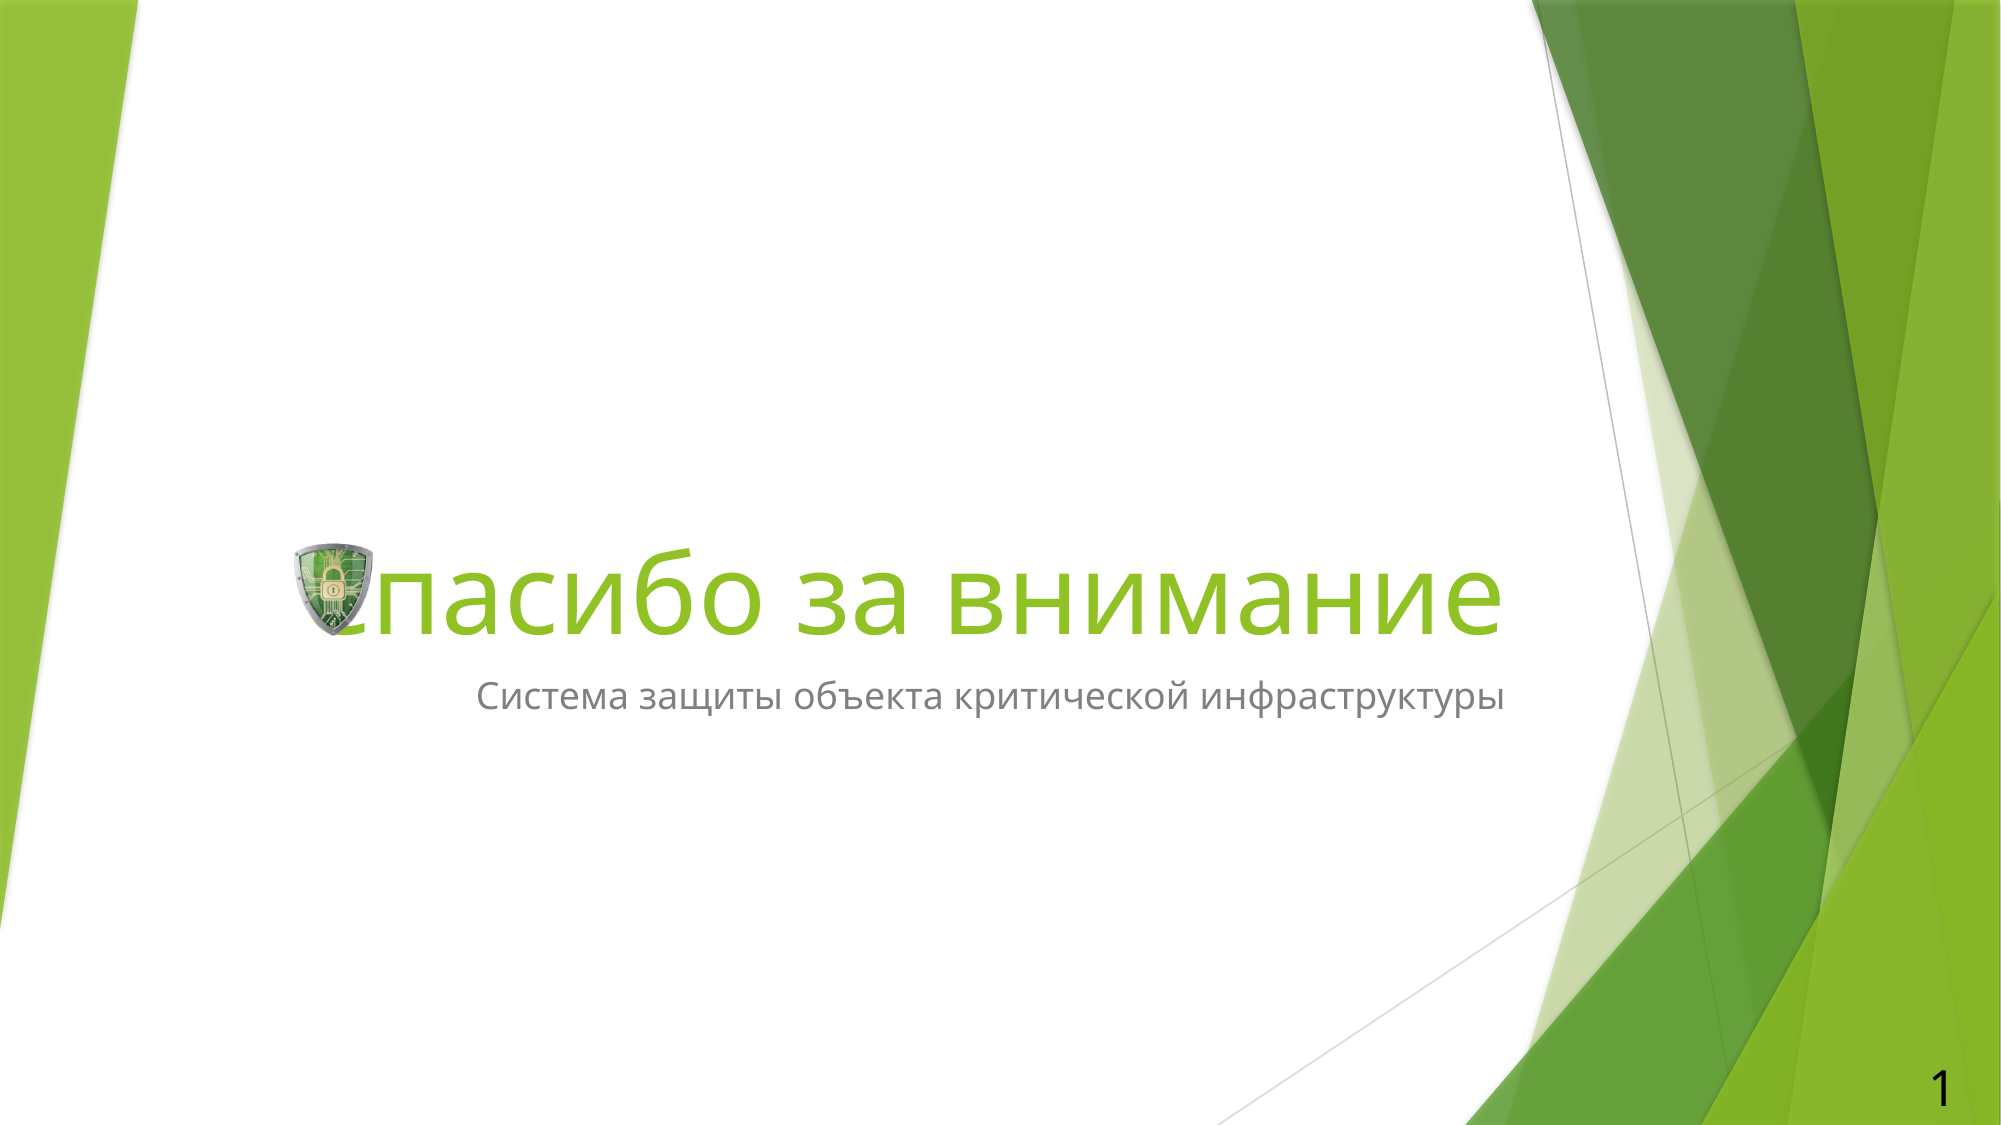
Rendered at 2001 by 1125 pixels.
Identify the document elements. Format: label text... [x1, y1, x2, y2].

subtitle Система защиты объекта критической инфраструктуры [247, 664, 1522, 845]
picture [292, 541, 373, 637]
title Спасибо за внимание [247, 394, 1522, 664]
text_box 13 [1913, 1049, 2000, 1125]
